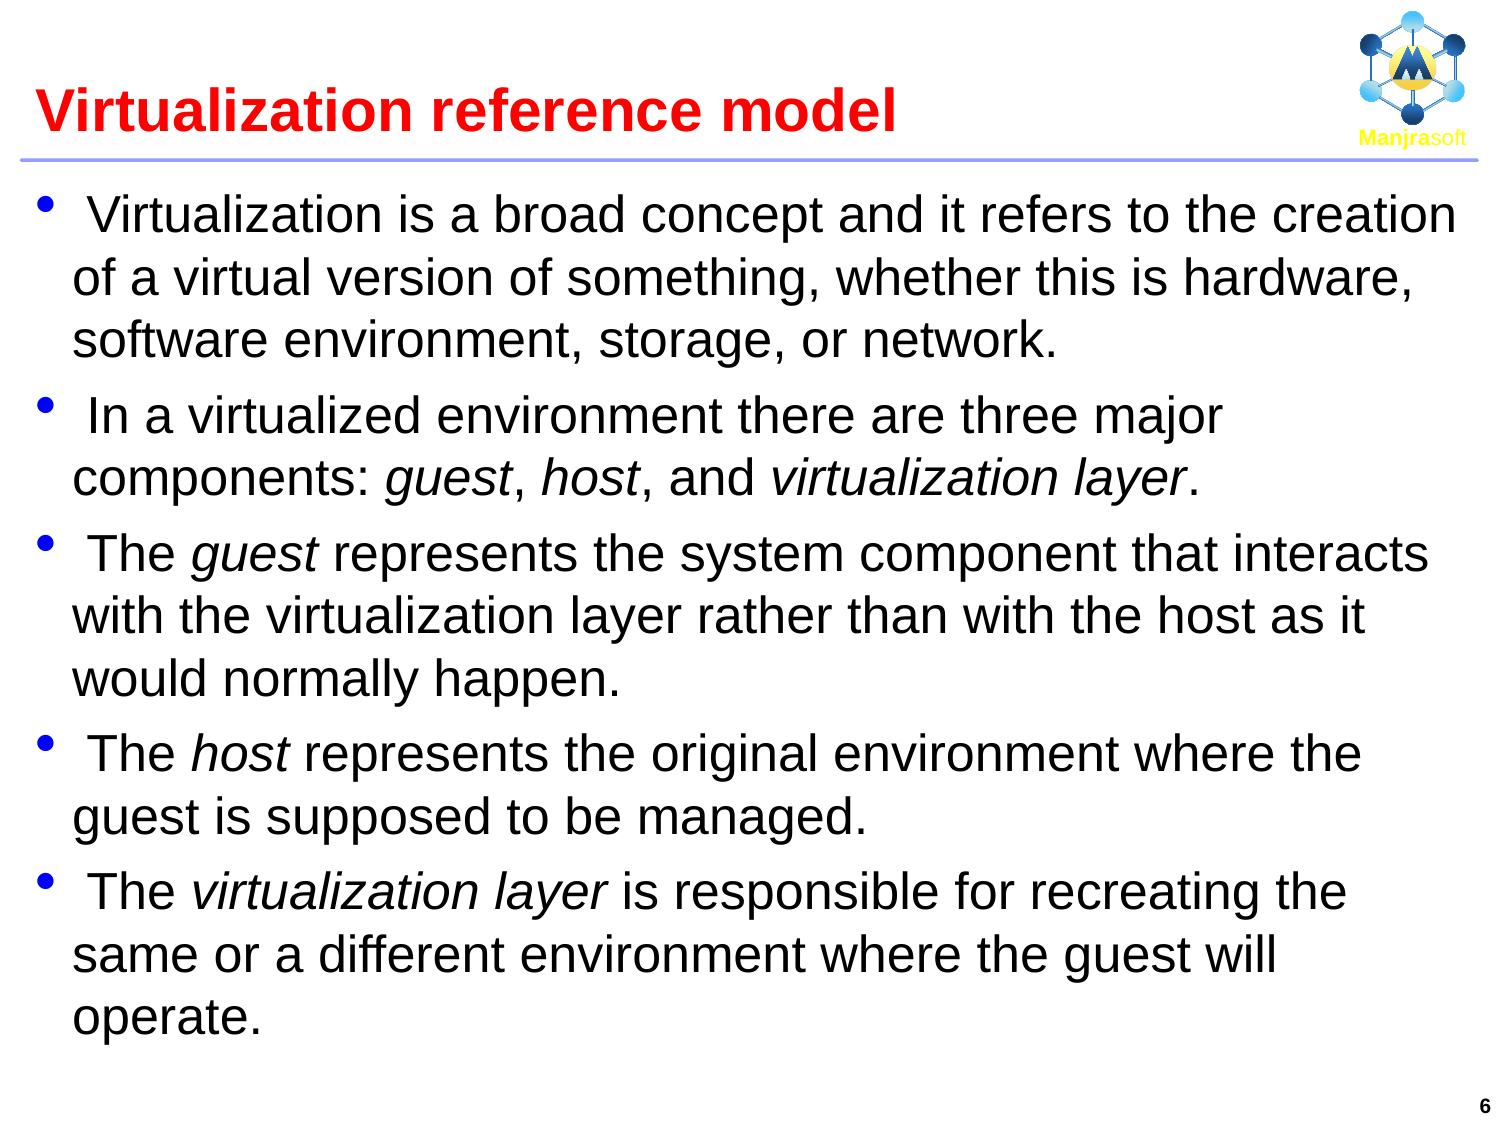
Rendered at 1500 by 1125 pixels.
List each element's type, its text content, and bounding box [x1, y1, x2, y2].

title Virtualization reference model [26, 0, 1479, 145]
footer [0, 1096, 1500, 1125]
list Virtualization is a broad concept and it refers to the creation of a virtual version of something, whether this is hardware, software environment, storage, or network. In a virtualized environment there are three major components: guest, host, and virtualization layer. The guest represents the system component that interacts with the virtualization layer rather than with the host as it would normally happen. The host represents the original environment where the guest is supposed to be managed. The virtualization layer is responsible for recreating the same or a different environment where the guest will operate. [26, 176, 1479, 1092]
